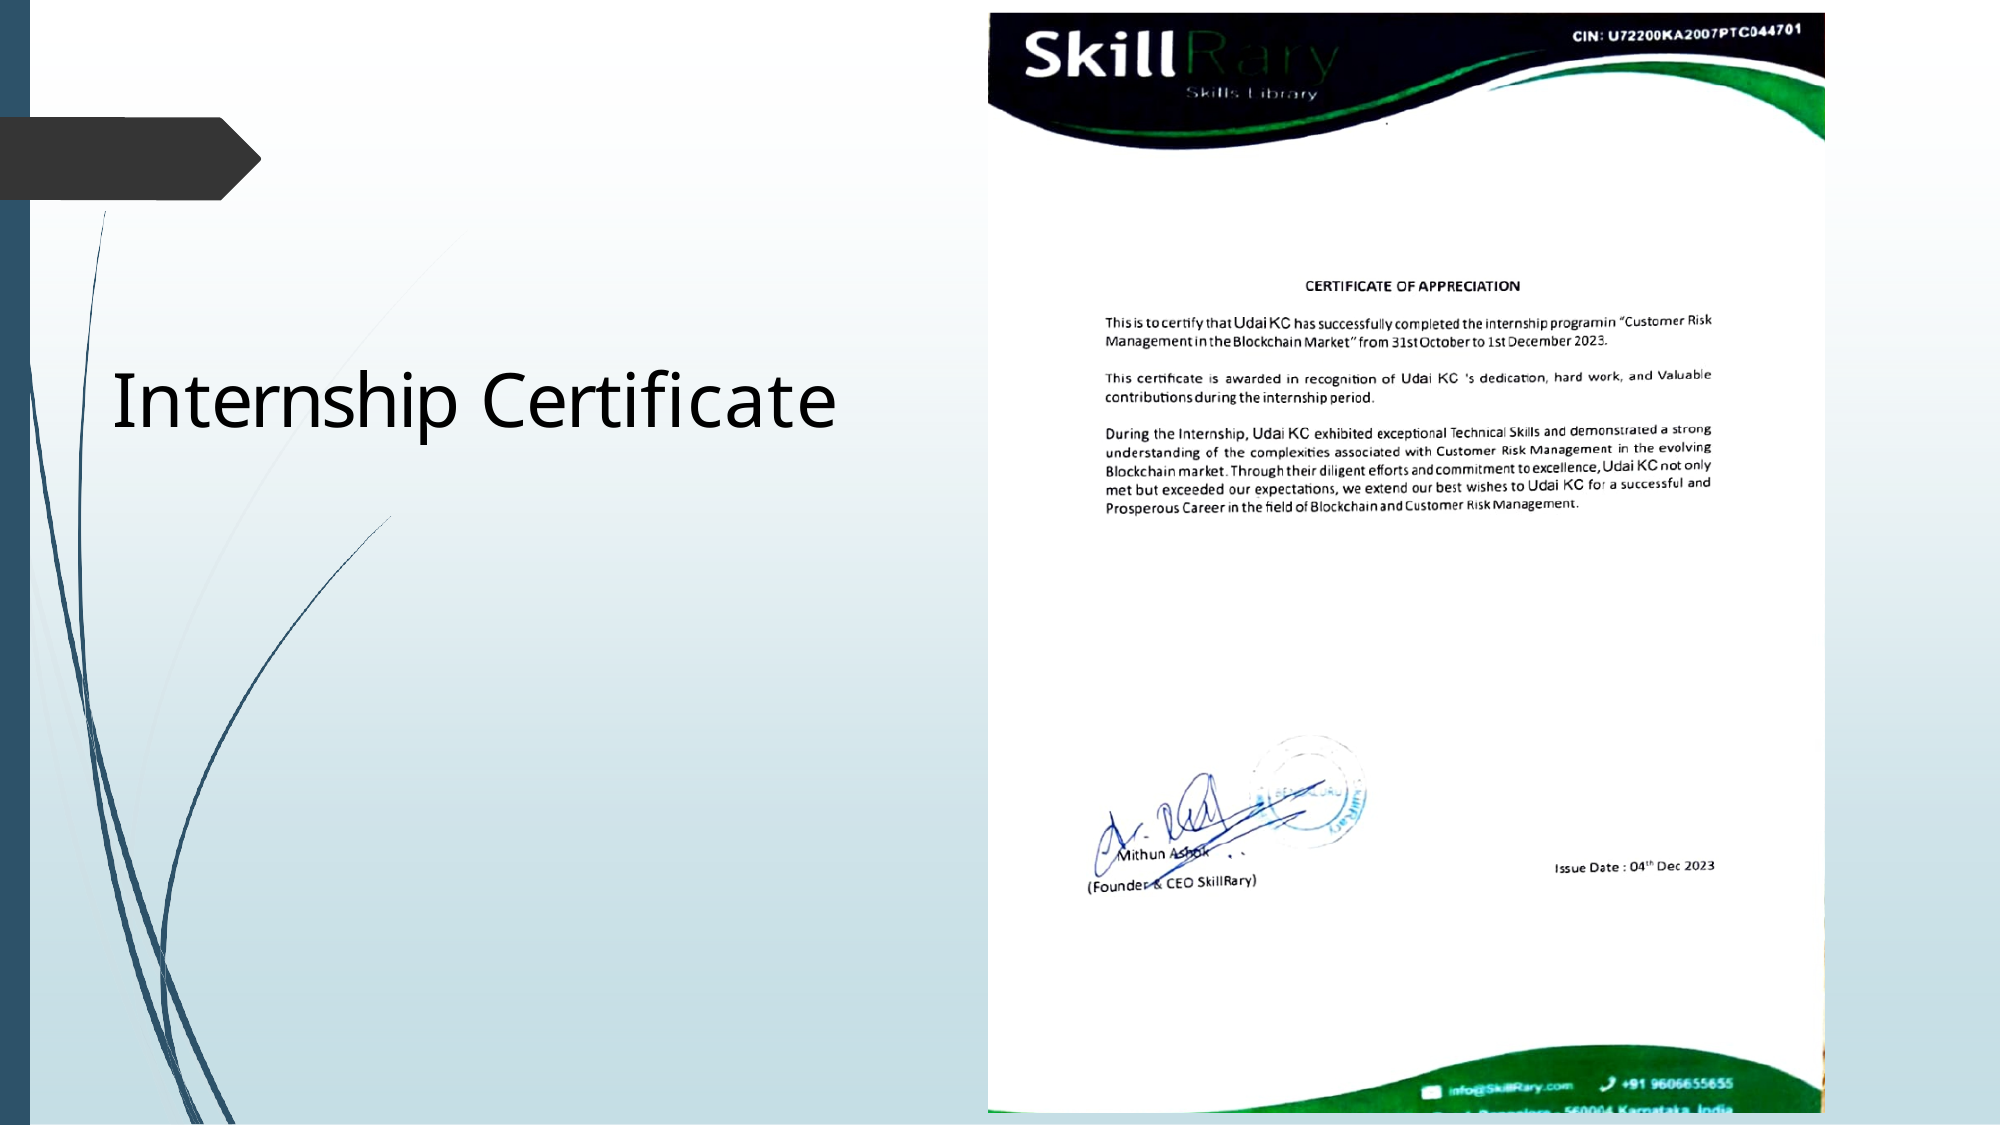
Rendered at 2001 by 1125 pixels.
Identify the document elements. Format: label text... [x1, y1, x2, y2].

title Internship Certificate [110, 350, 850, 540]
picture [30, 0, 2000, 1125]
